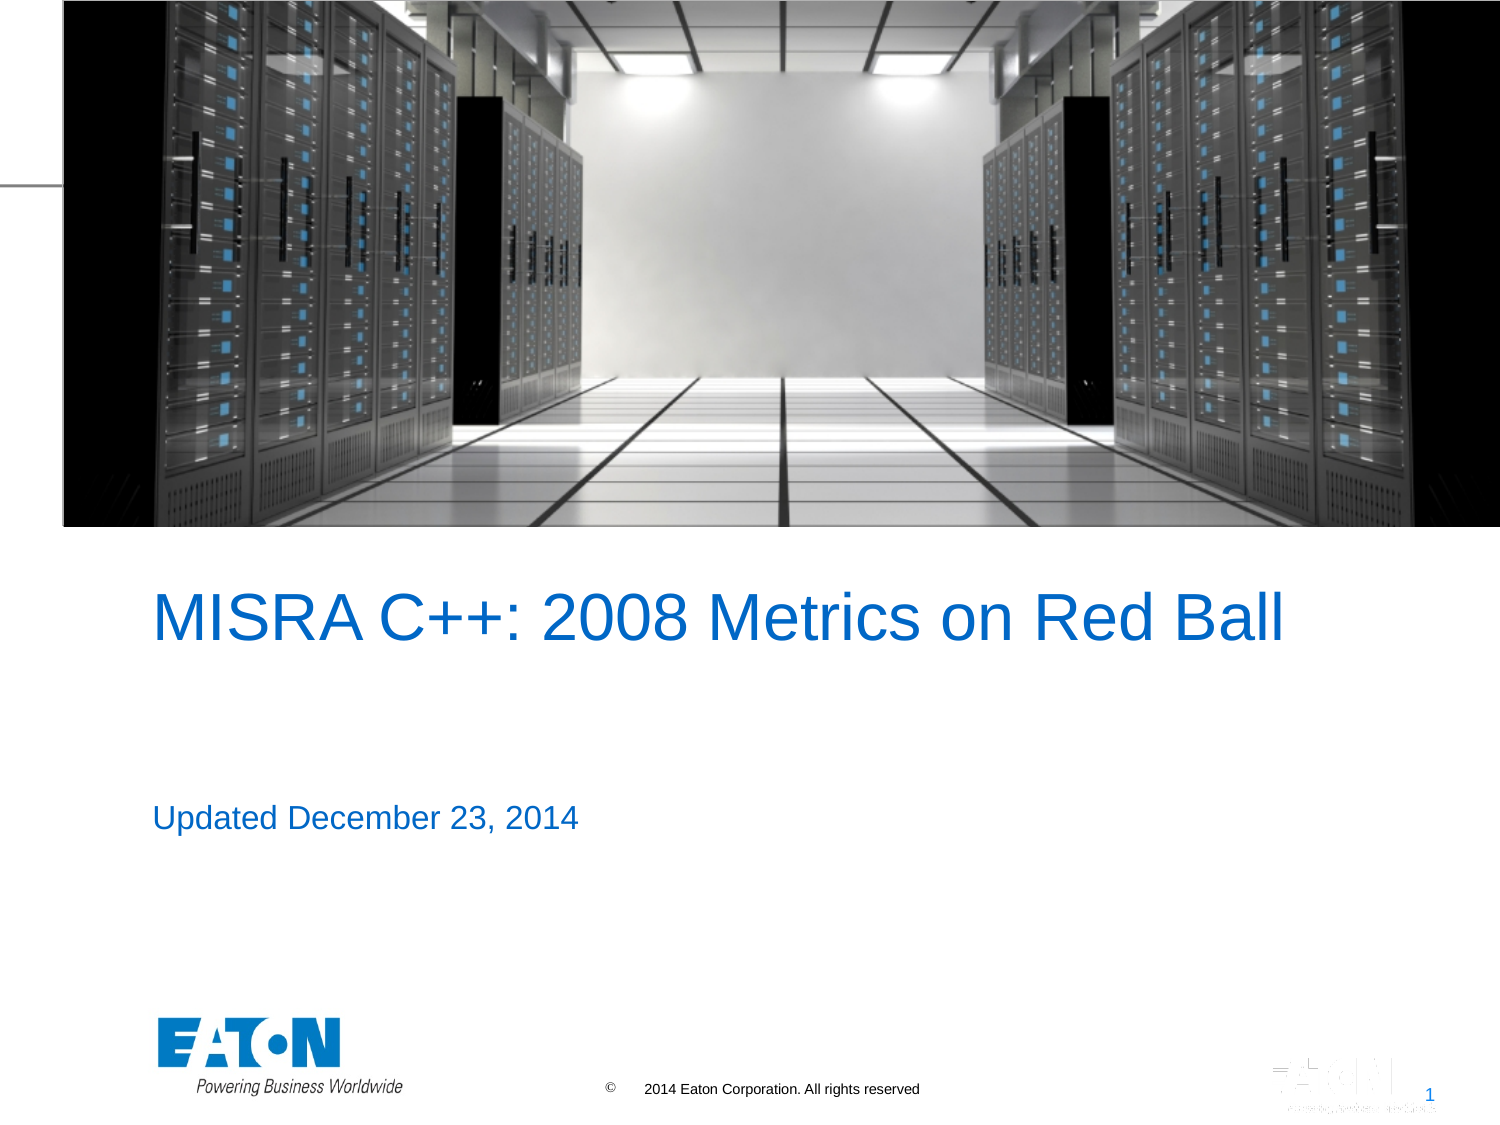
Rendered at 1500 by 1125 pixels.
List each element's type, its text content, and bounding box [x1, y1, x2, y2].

subtitle Updated December 23, 2014 [137, 784, 1126, 954]
picture [125, 985, 438, 1125]
picture [63, 1, 1500, 527]
picture [1260, 1058, 1436, 1115]
title MISRA C++: 2008 Metrics on Red Ball [137, 525, 1438, 713]
